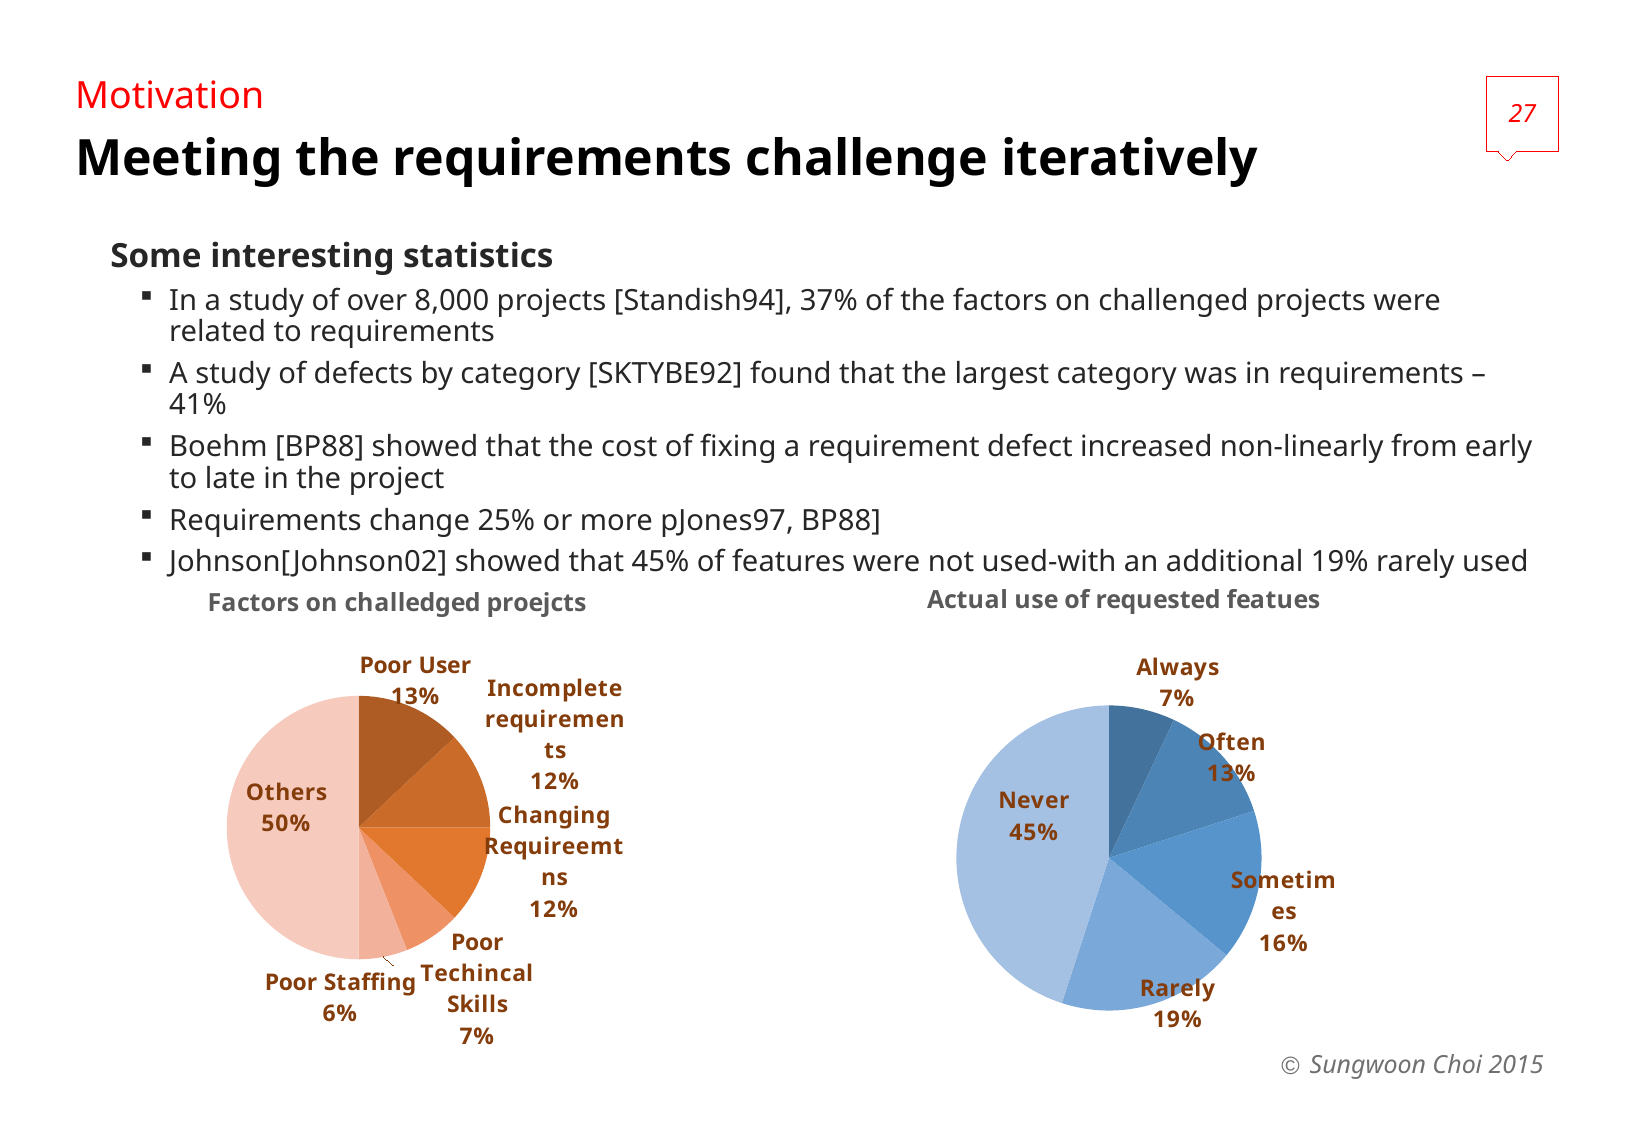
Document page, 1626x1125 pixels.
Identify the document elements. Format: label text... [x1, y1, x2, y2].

list Some interesting statistics In a study of over 8,000 projects [Standish94], 37% of the factors on challenged projects were related to requirements A study of defects by category [SKTYBE92] found that the largest category was in requirements – 41% Boehm [BP88] showed that the cost of fixing a requirement defect increased non-linearly from early to late in the project Requirements change 25% or more pJones97, BP88] Johnson[Johnson02] showed that 45% of features were not used-with an additional 19% rarely used [95, 231, 1560, 1024]
chart [81, 554, 715, 1085]
footer Sungwoon Choi 2015 [1010, 1035, 1560, 1096]
title Meeting the requirements challenge iteratively [60, 129, 1443, 192]
slide_number 27 [1486, 76, 1559, 161]
chart [844, 558, 1433, 1089]
list Motivation [60, 65, 1443, 129]
